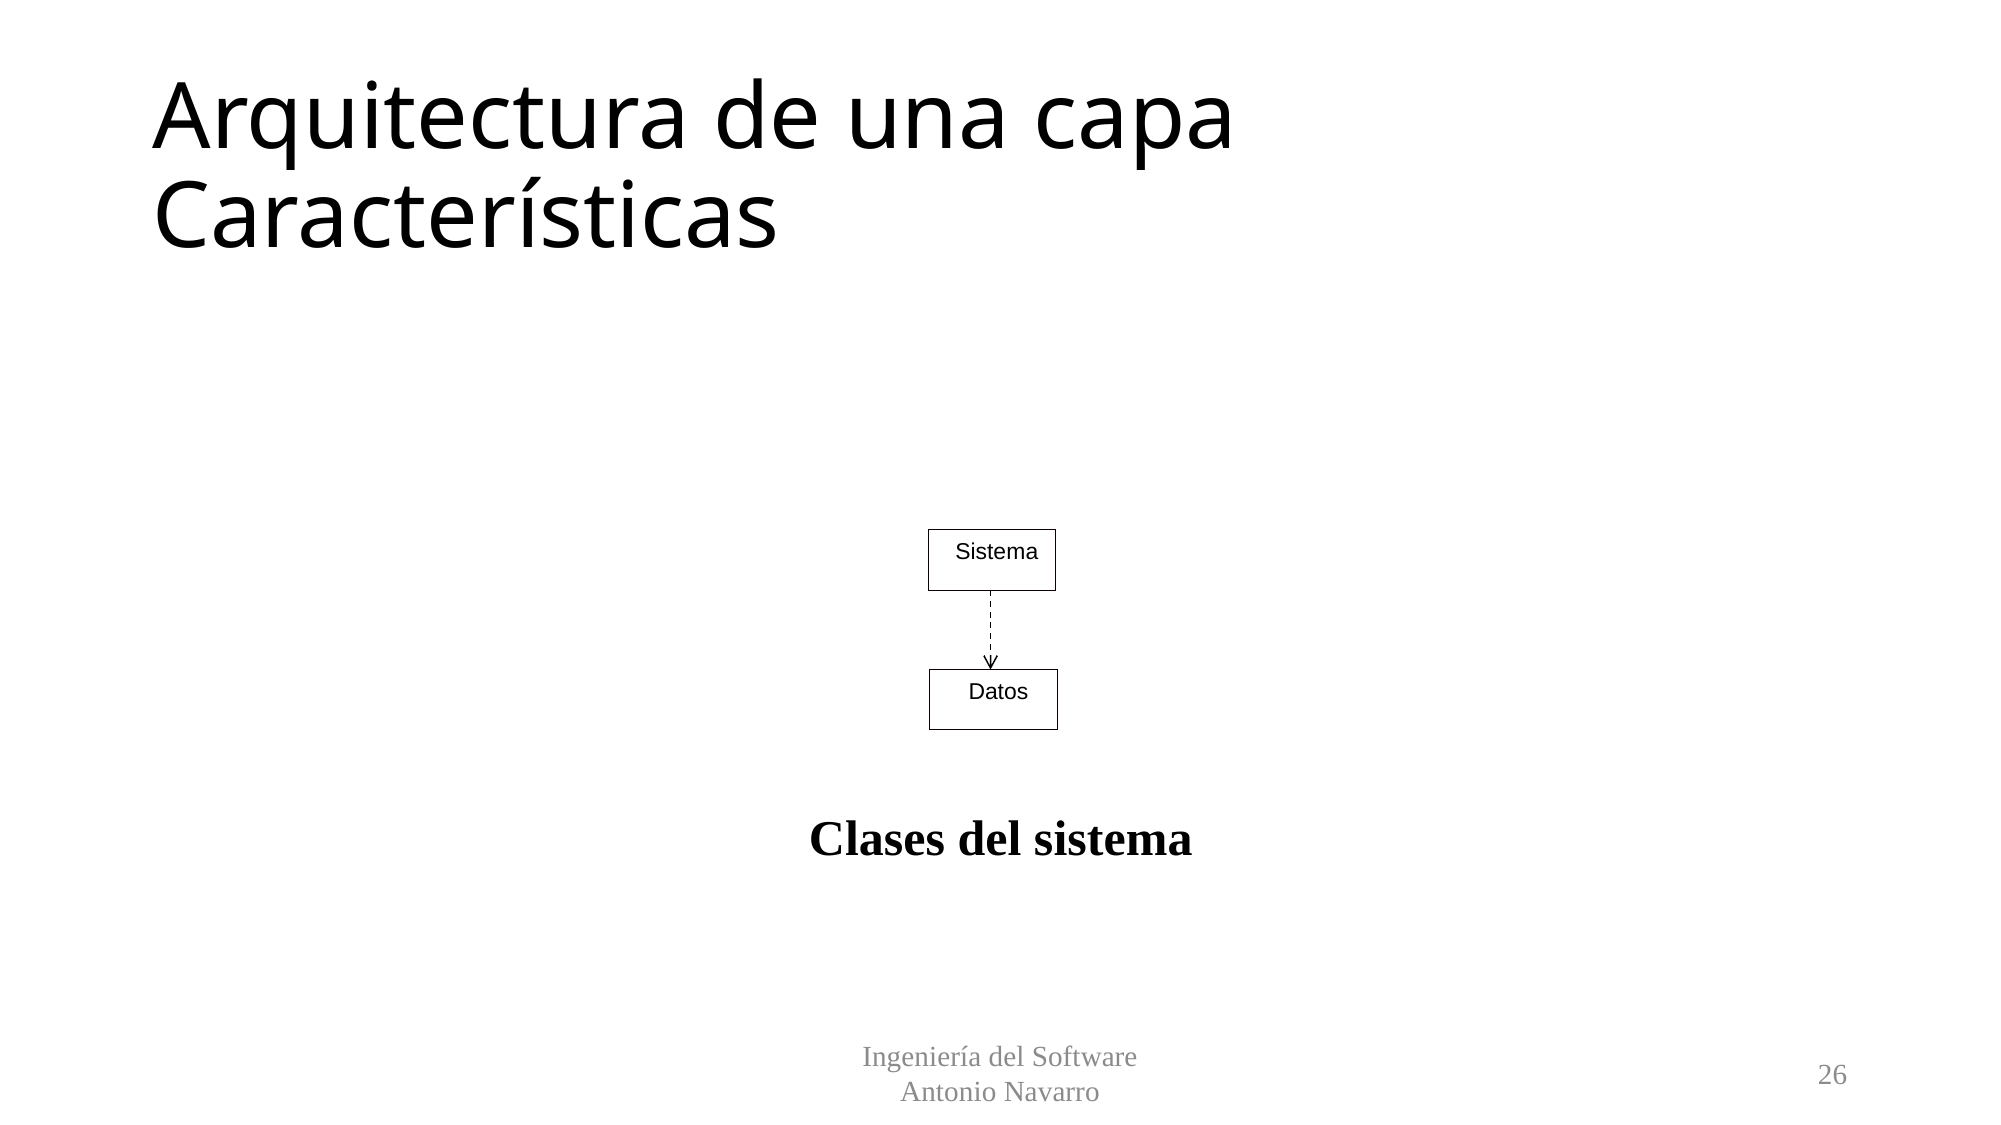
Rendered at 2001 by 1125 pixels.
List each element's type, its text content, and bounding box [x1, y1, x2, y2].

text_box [922, 519, 1064, 742]
footer Ingeniería del Software Antonio Navarro [662, 1042, 1338, 1103]
title Arquitectura de una capa Características [137, 59, 1863, 278]
slide_number 26 [1412, 1042, 1863, 1103]
text_box Clases del sistema [794, 797, 1208, 874]
